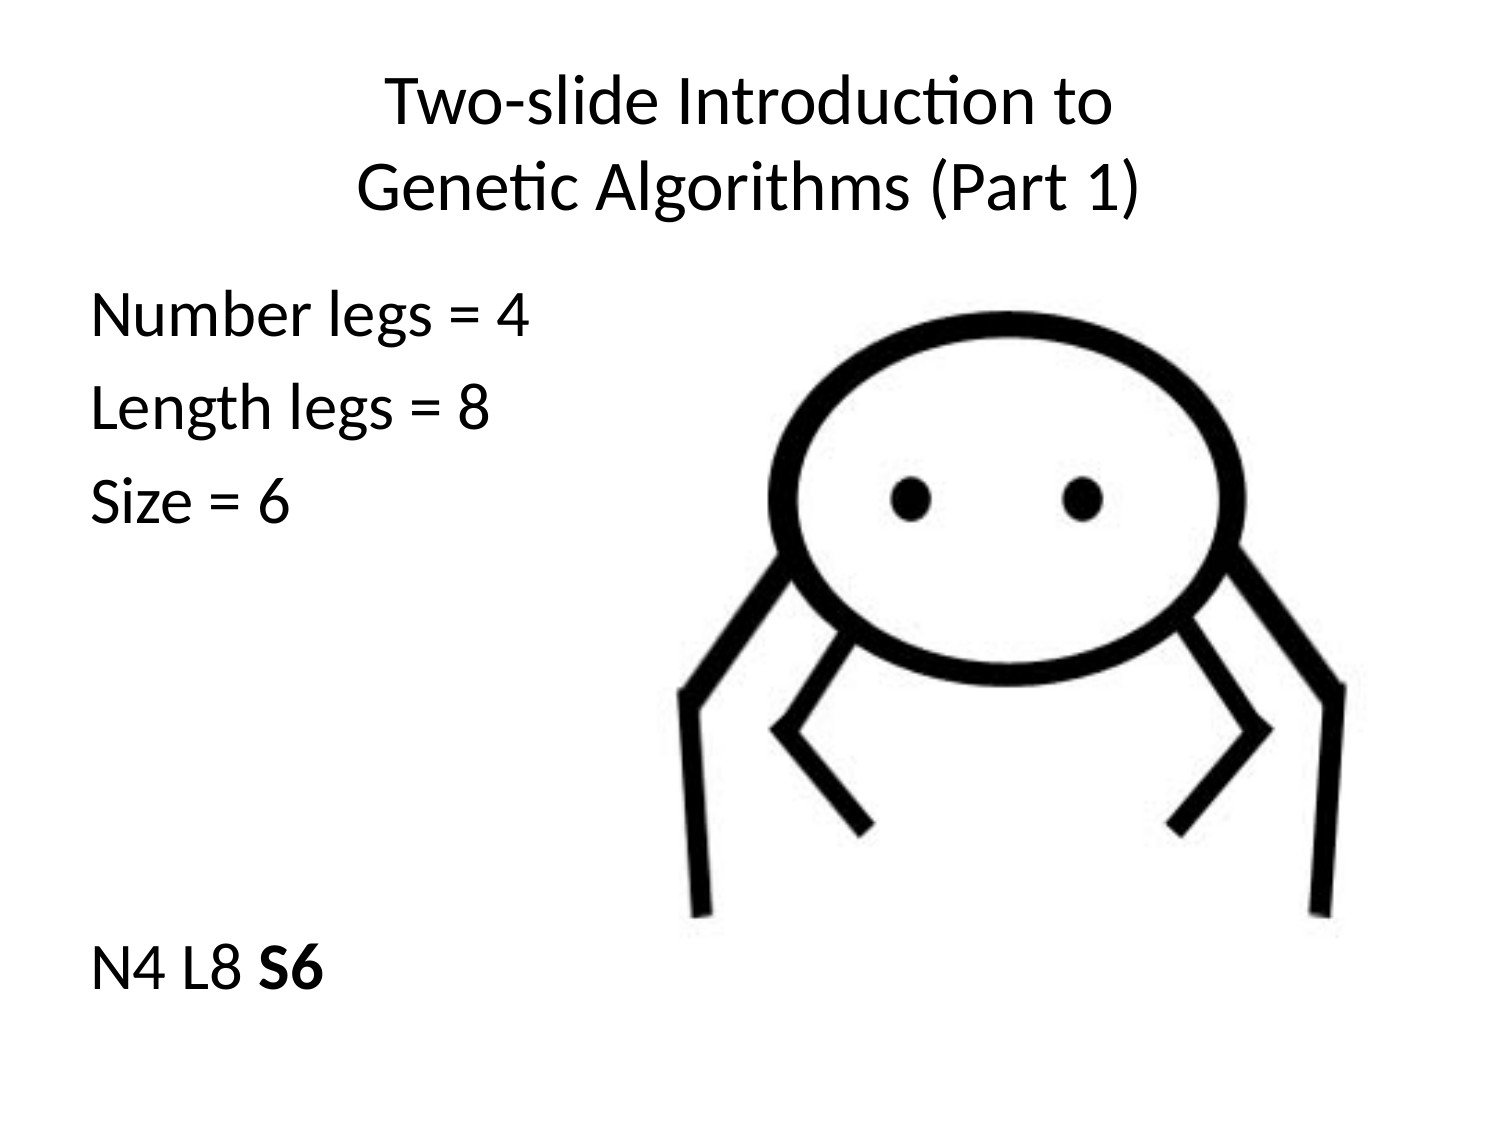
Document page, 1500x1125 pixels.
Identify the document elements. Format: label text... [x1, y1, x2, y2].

list Number legs = 4 Length legs = 8 Size = 6 N4 L8 S6 [75, 262, 703, 1083]
picture [503, 232, 1500, 1054]
title Two-slide Introduction to Genetic Algorithms (Part 1) [75, 45, 1425, 233]
